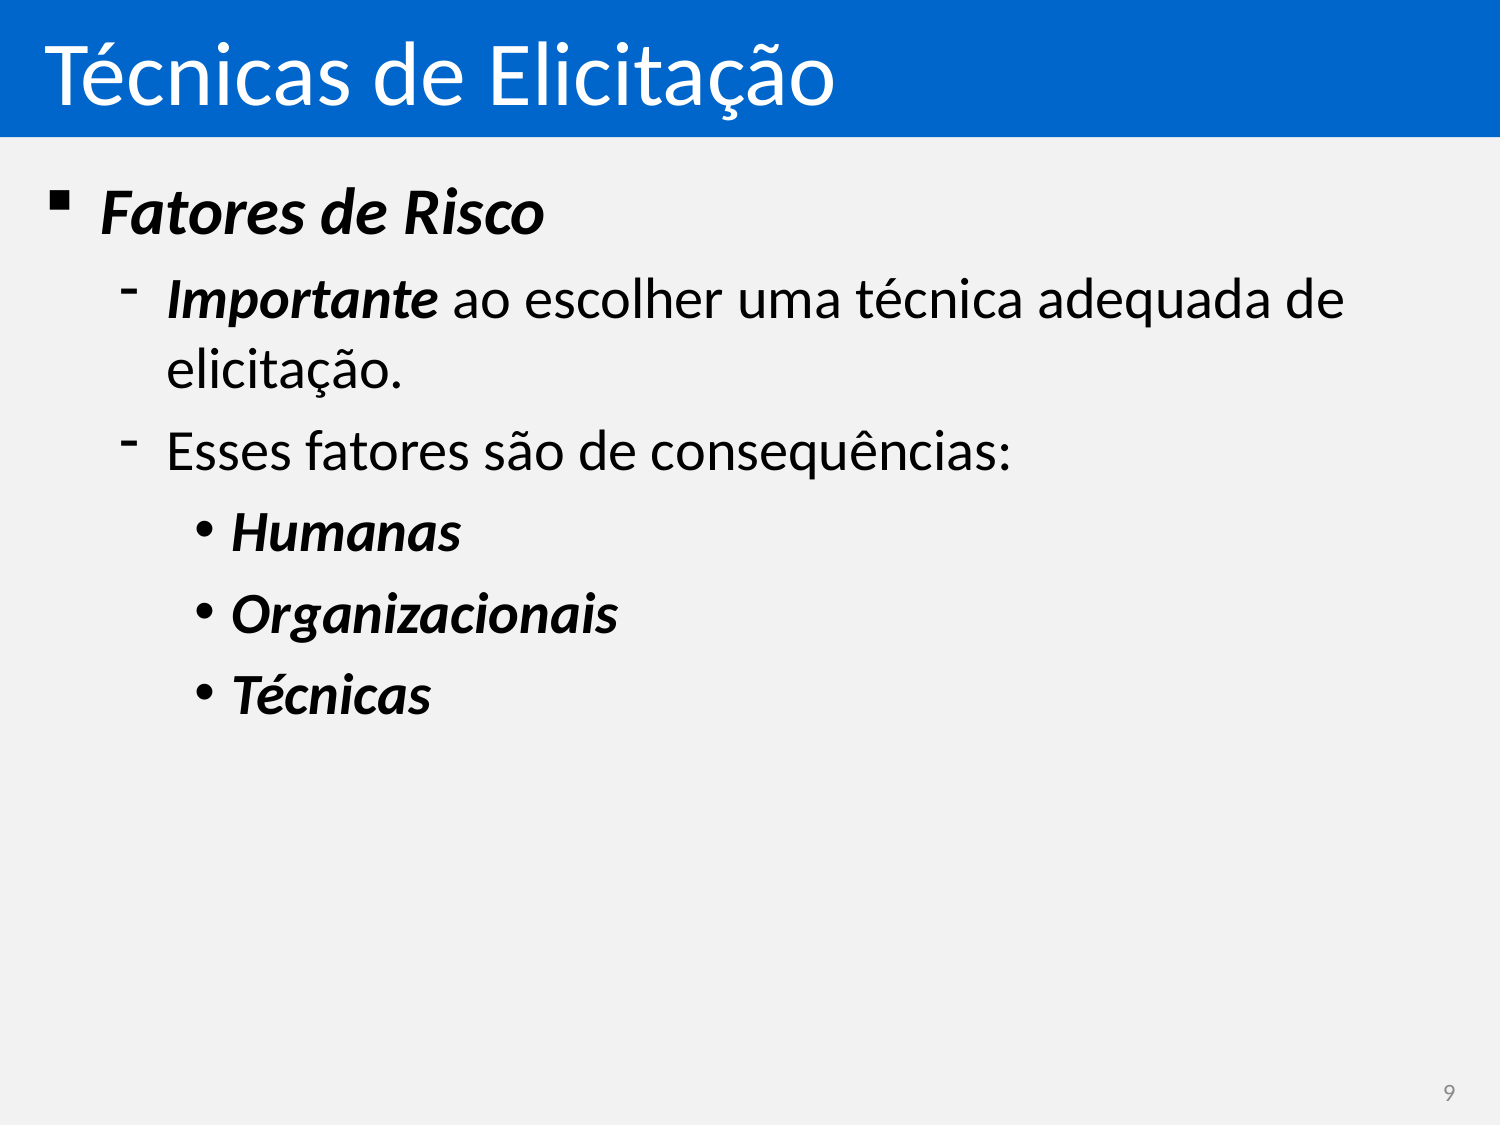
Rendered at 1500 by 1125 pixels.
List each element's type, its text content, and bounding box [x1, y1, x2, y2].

title Técnicas de Elicitação [29, 0, 1471, 138]
list Fatores de Risco Importante ao escolher uma técnica adequada de elicitação. Esses fatores são de consequências: Humanas Organizacionais Técnicas [29, 160, 1471, 1083]
slide_number 9 [1116, 1061, 1471, 1122]
